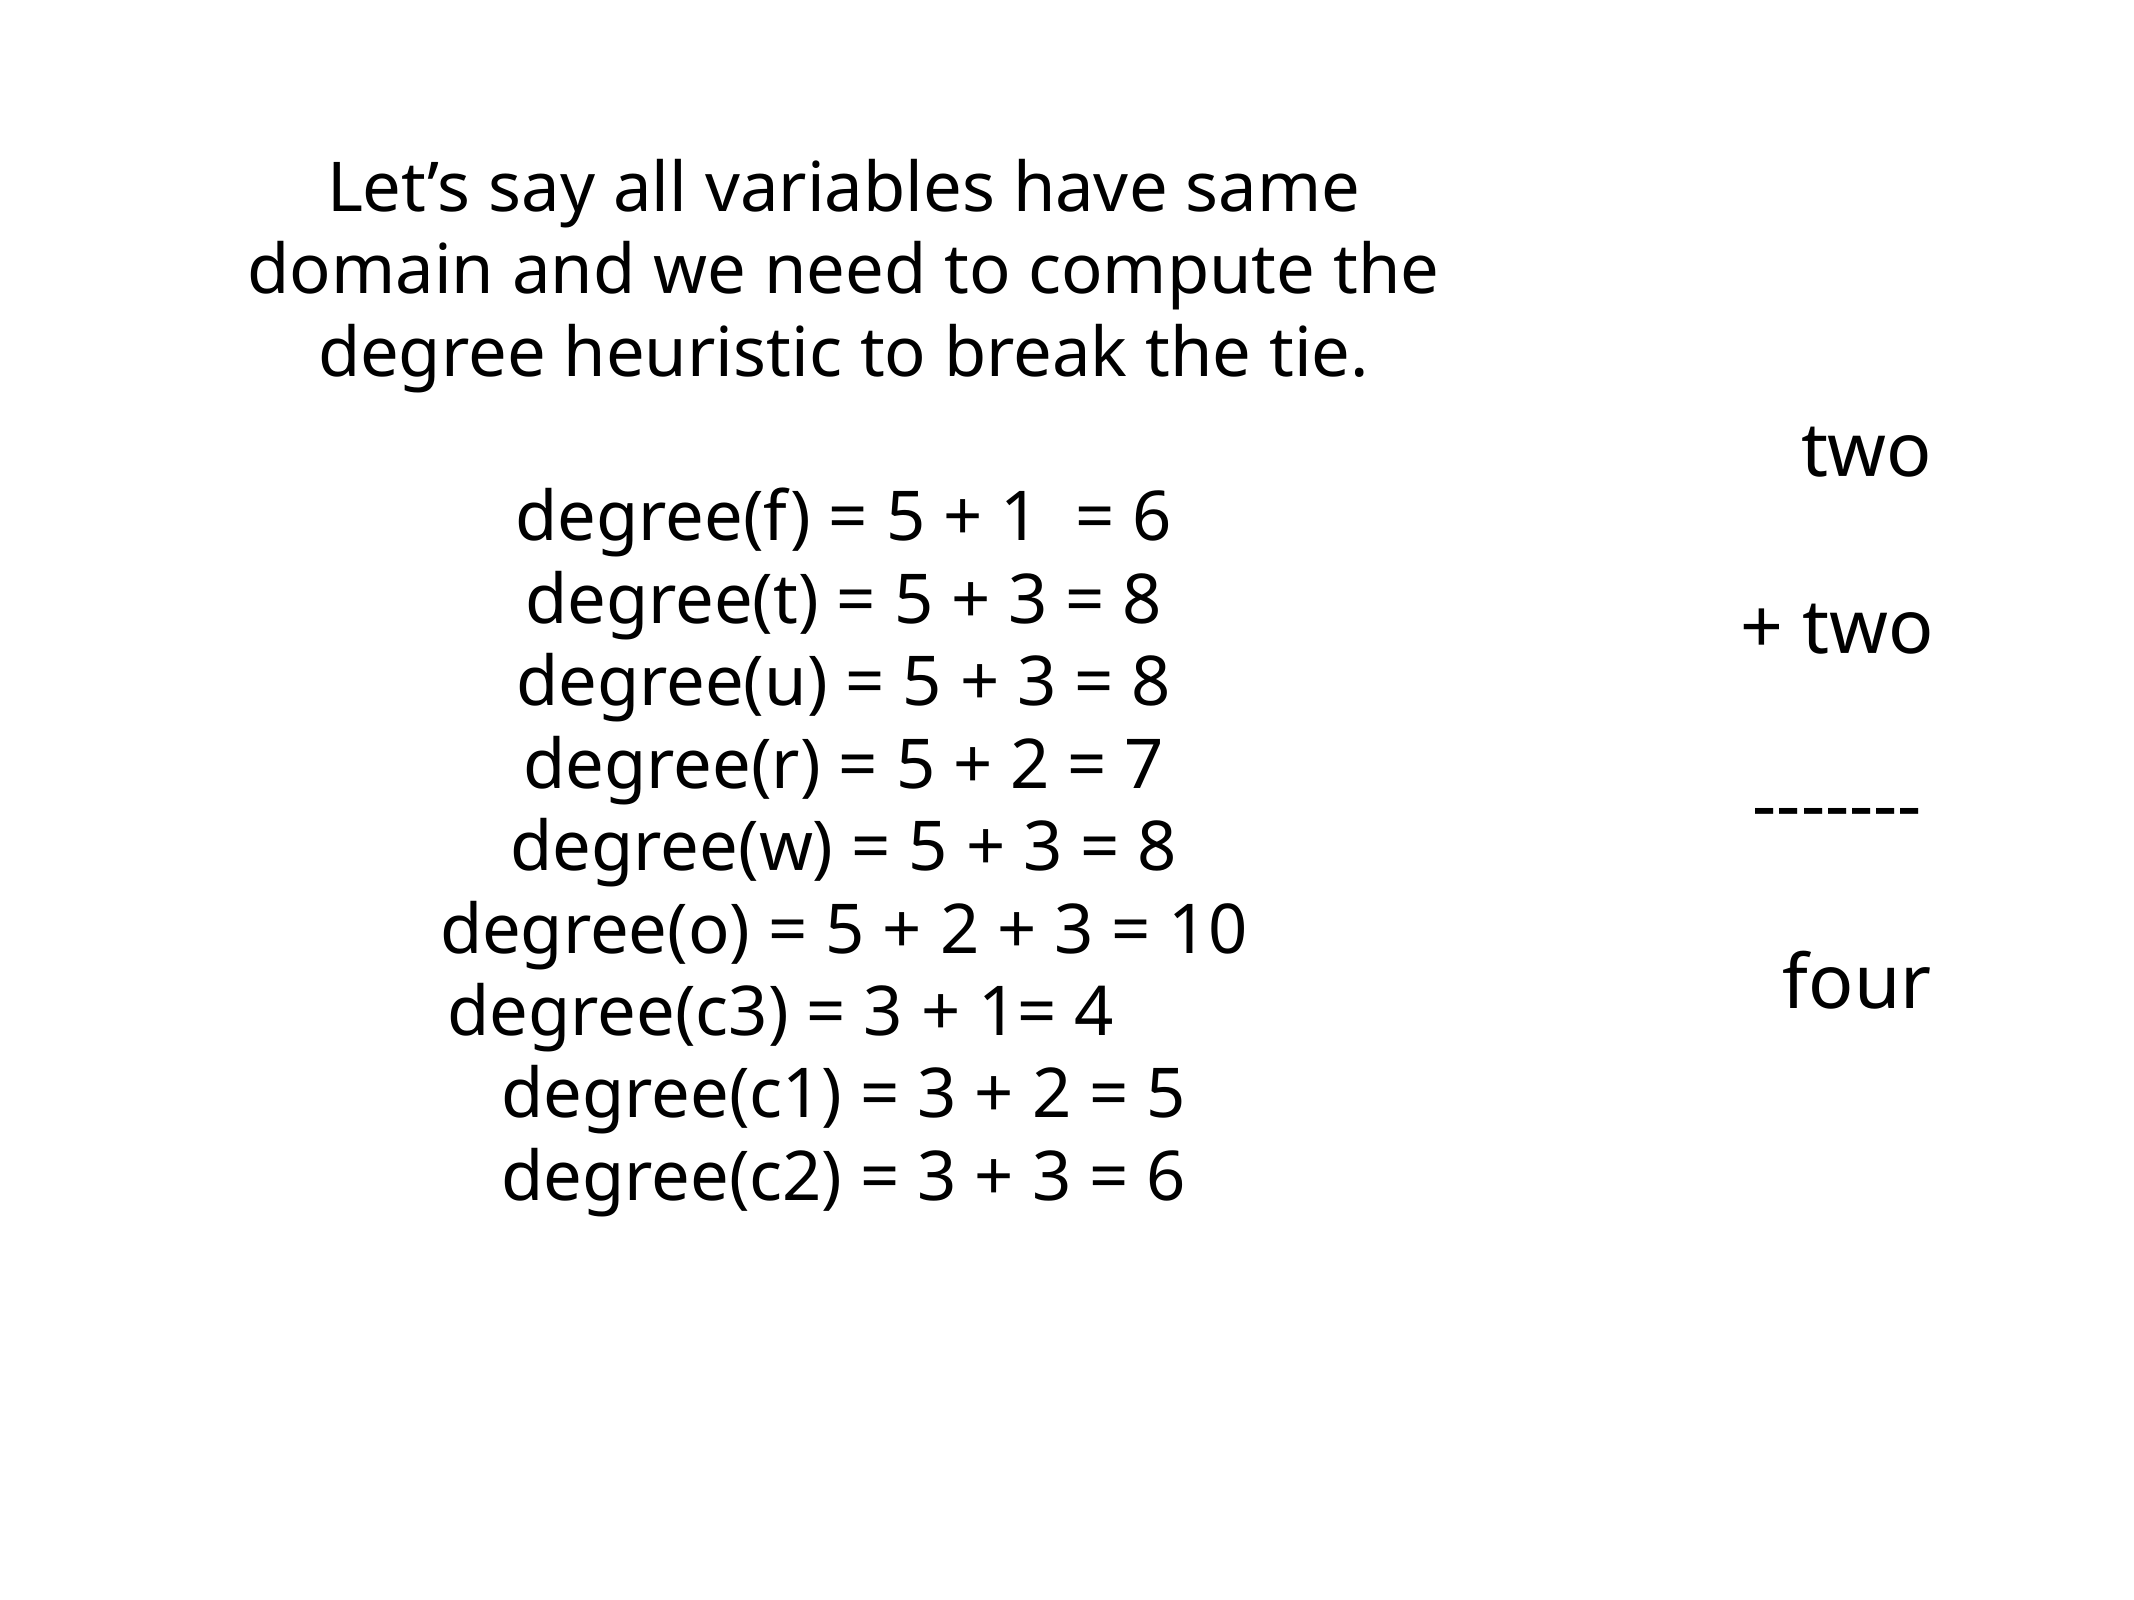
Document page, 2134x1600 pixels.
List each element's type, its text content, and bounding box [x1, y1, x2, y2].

text_box Let’s say all variables have same domain and we need to compute the degree heuristic to break the tie. degree(f) = 5 + 1 = 6 degree(t) = 5 + 3 = 8 degree(u) = 5 + 3 = 8 degree(r) = 5 + 2 = 7 degree(w) = 5 + 3 = 8 degree(o) = 5 + 2 + 3 = 10 degree(c3) = 3 + 1= 4 degree(c1) = 3 + 2 = 5 degree(c2) = 3 + 3 = 6 [210, 133, 1477, 1223]
list two + two ------- four [1414, 197, 1961, 1228]
